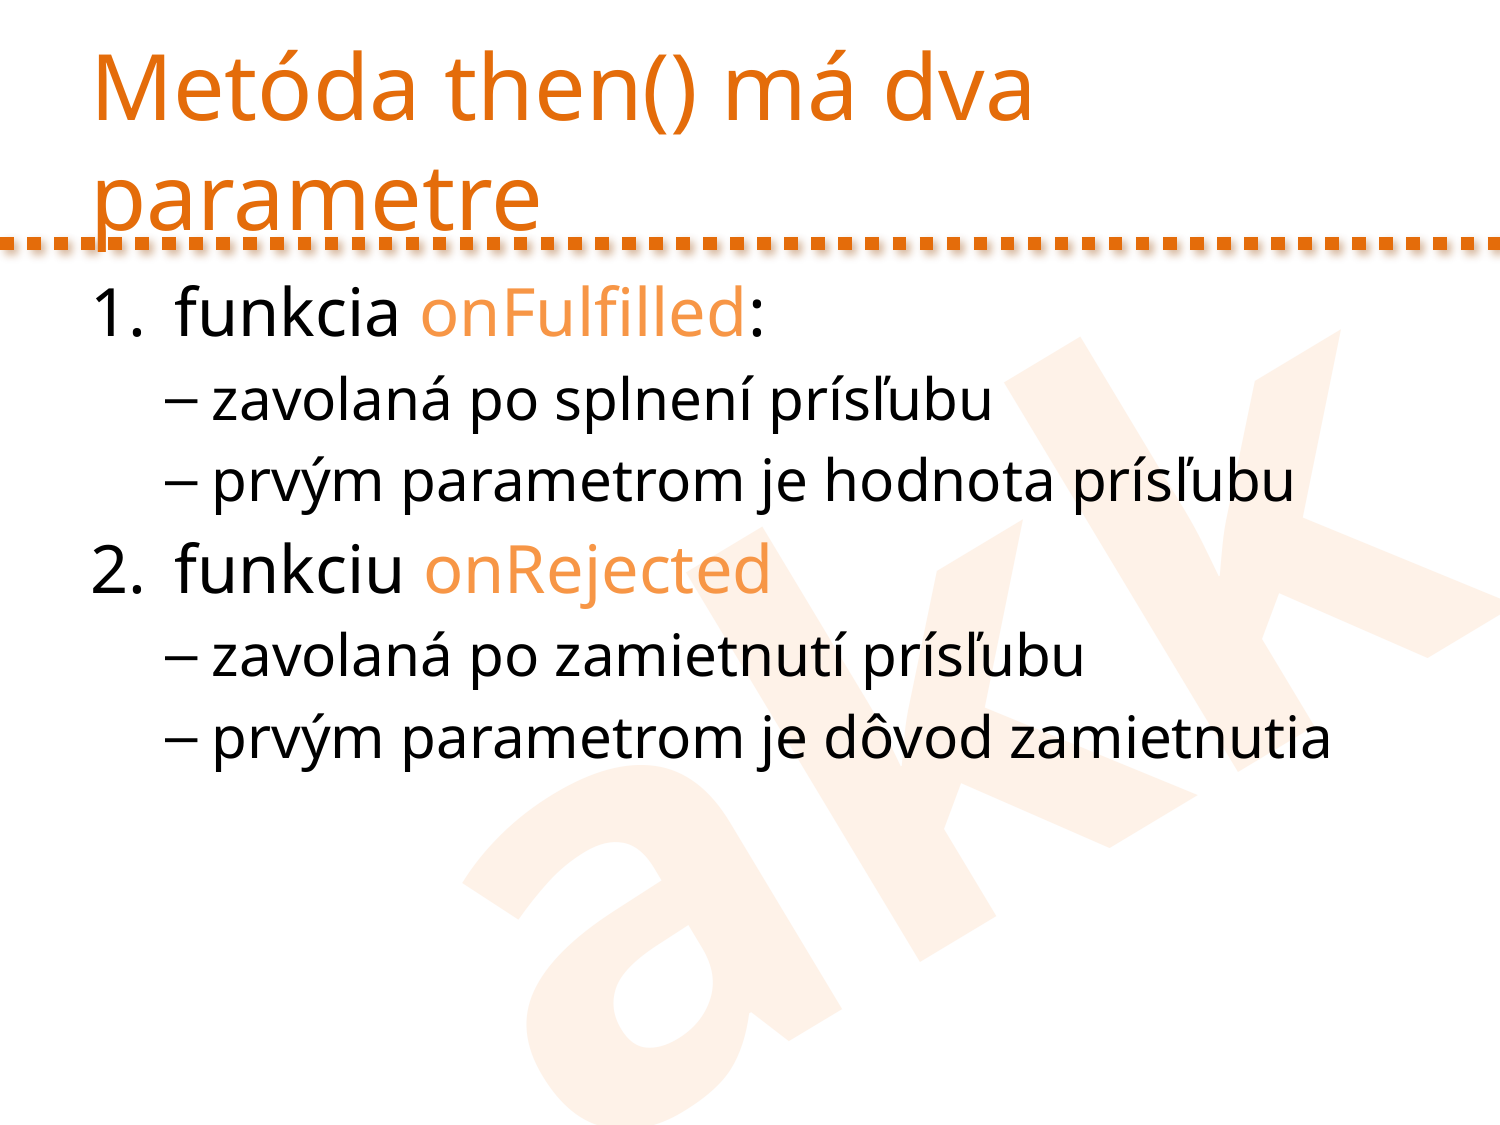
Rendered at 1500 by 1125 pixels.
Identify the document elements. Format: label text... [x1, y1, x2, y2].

list funkcia onFulfilled: zavolaná po splnení prísľubu prvým parametrom je hodnota prísľubu funkciu onRejected zavolaná po zamietnutí prísľubu prvým parametrom je dôvod zamietnutia [75, 262, 1425, 1005]
title Metóda then() má dva parametre [75, 45, 1425, 233]
